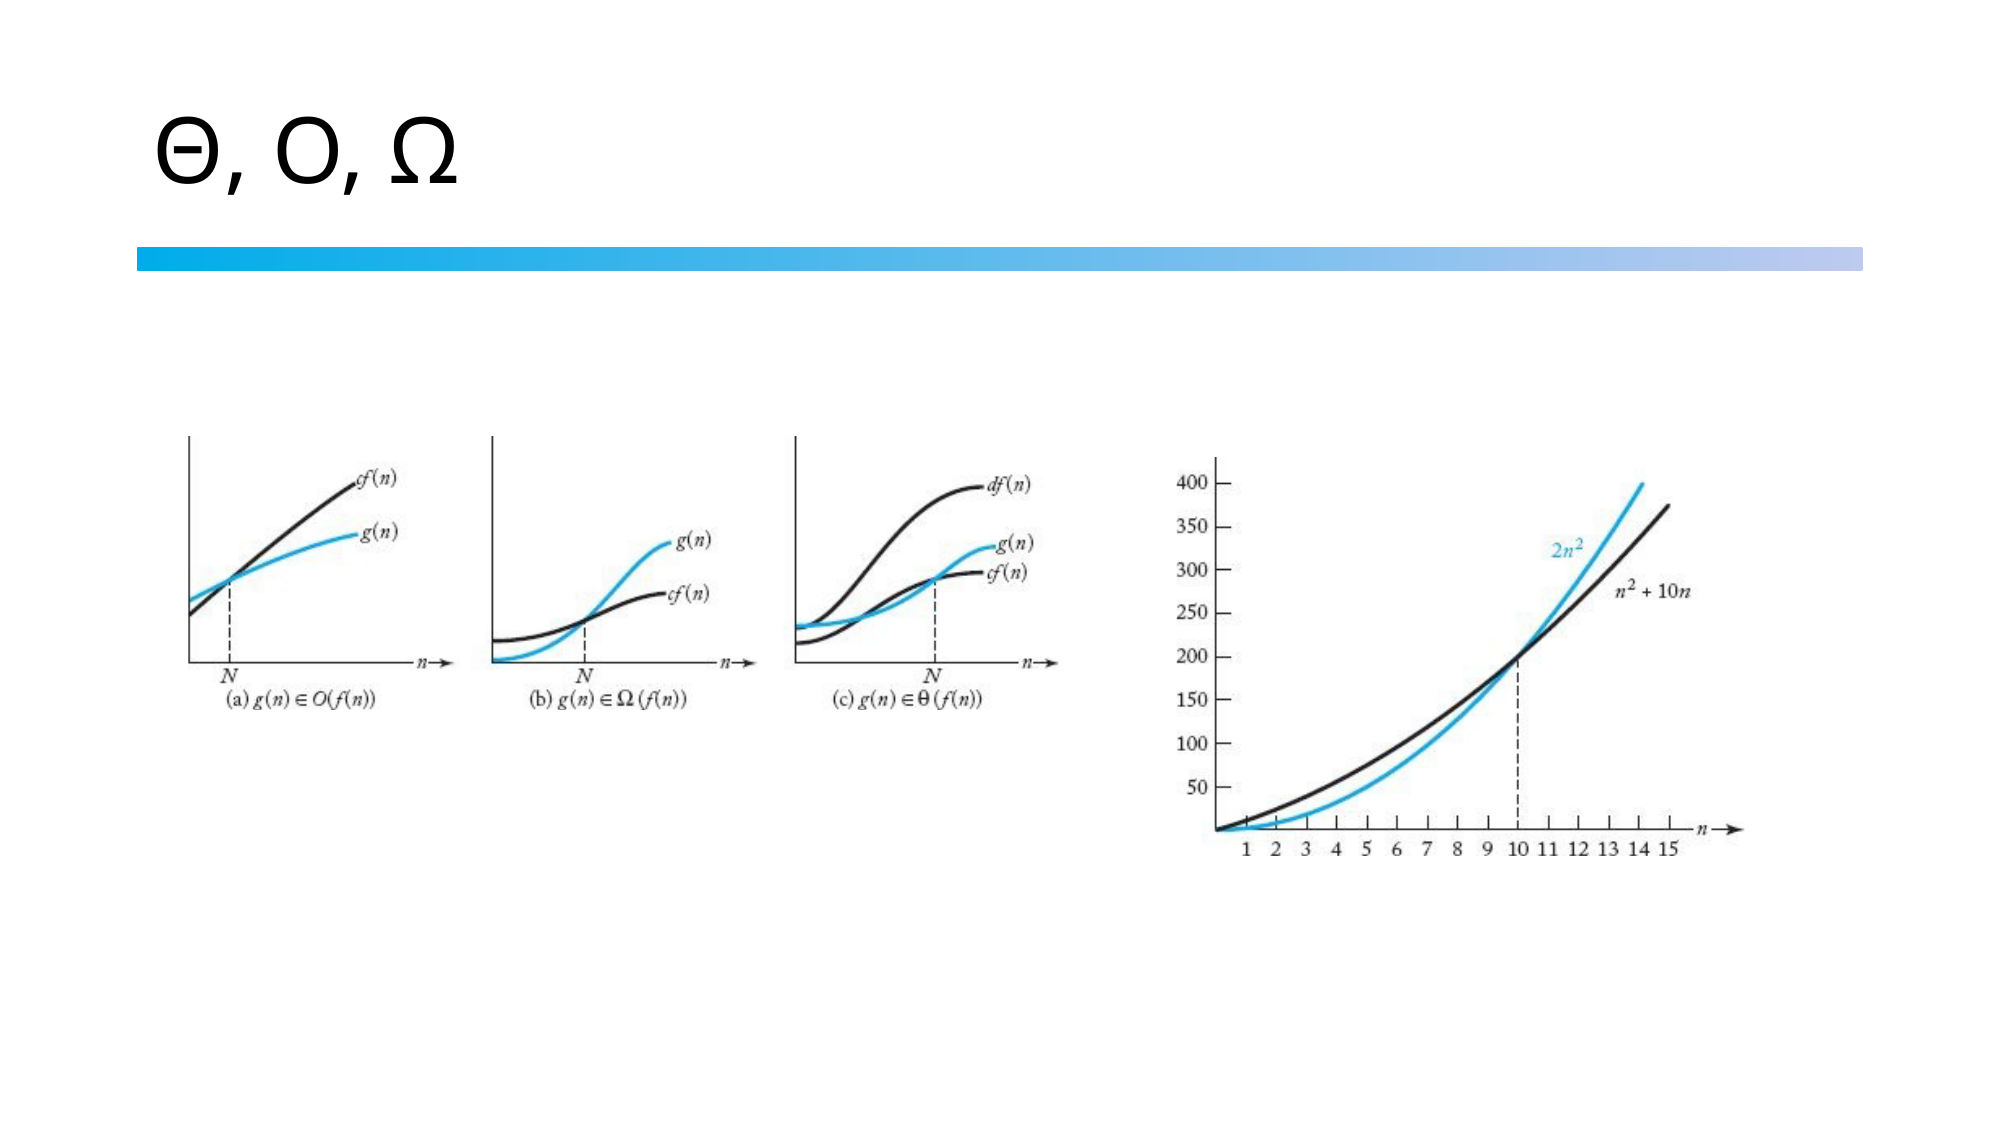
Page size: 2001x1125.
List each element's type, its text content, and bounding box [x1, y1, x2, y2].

picture [1176, 457, 1745, 856]
picture [187, 436, 1059, 710]
title Θ, O, Ω [137, 59, 1863, 248]
